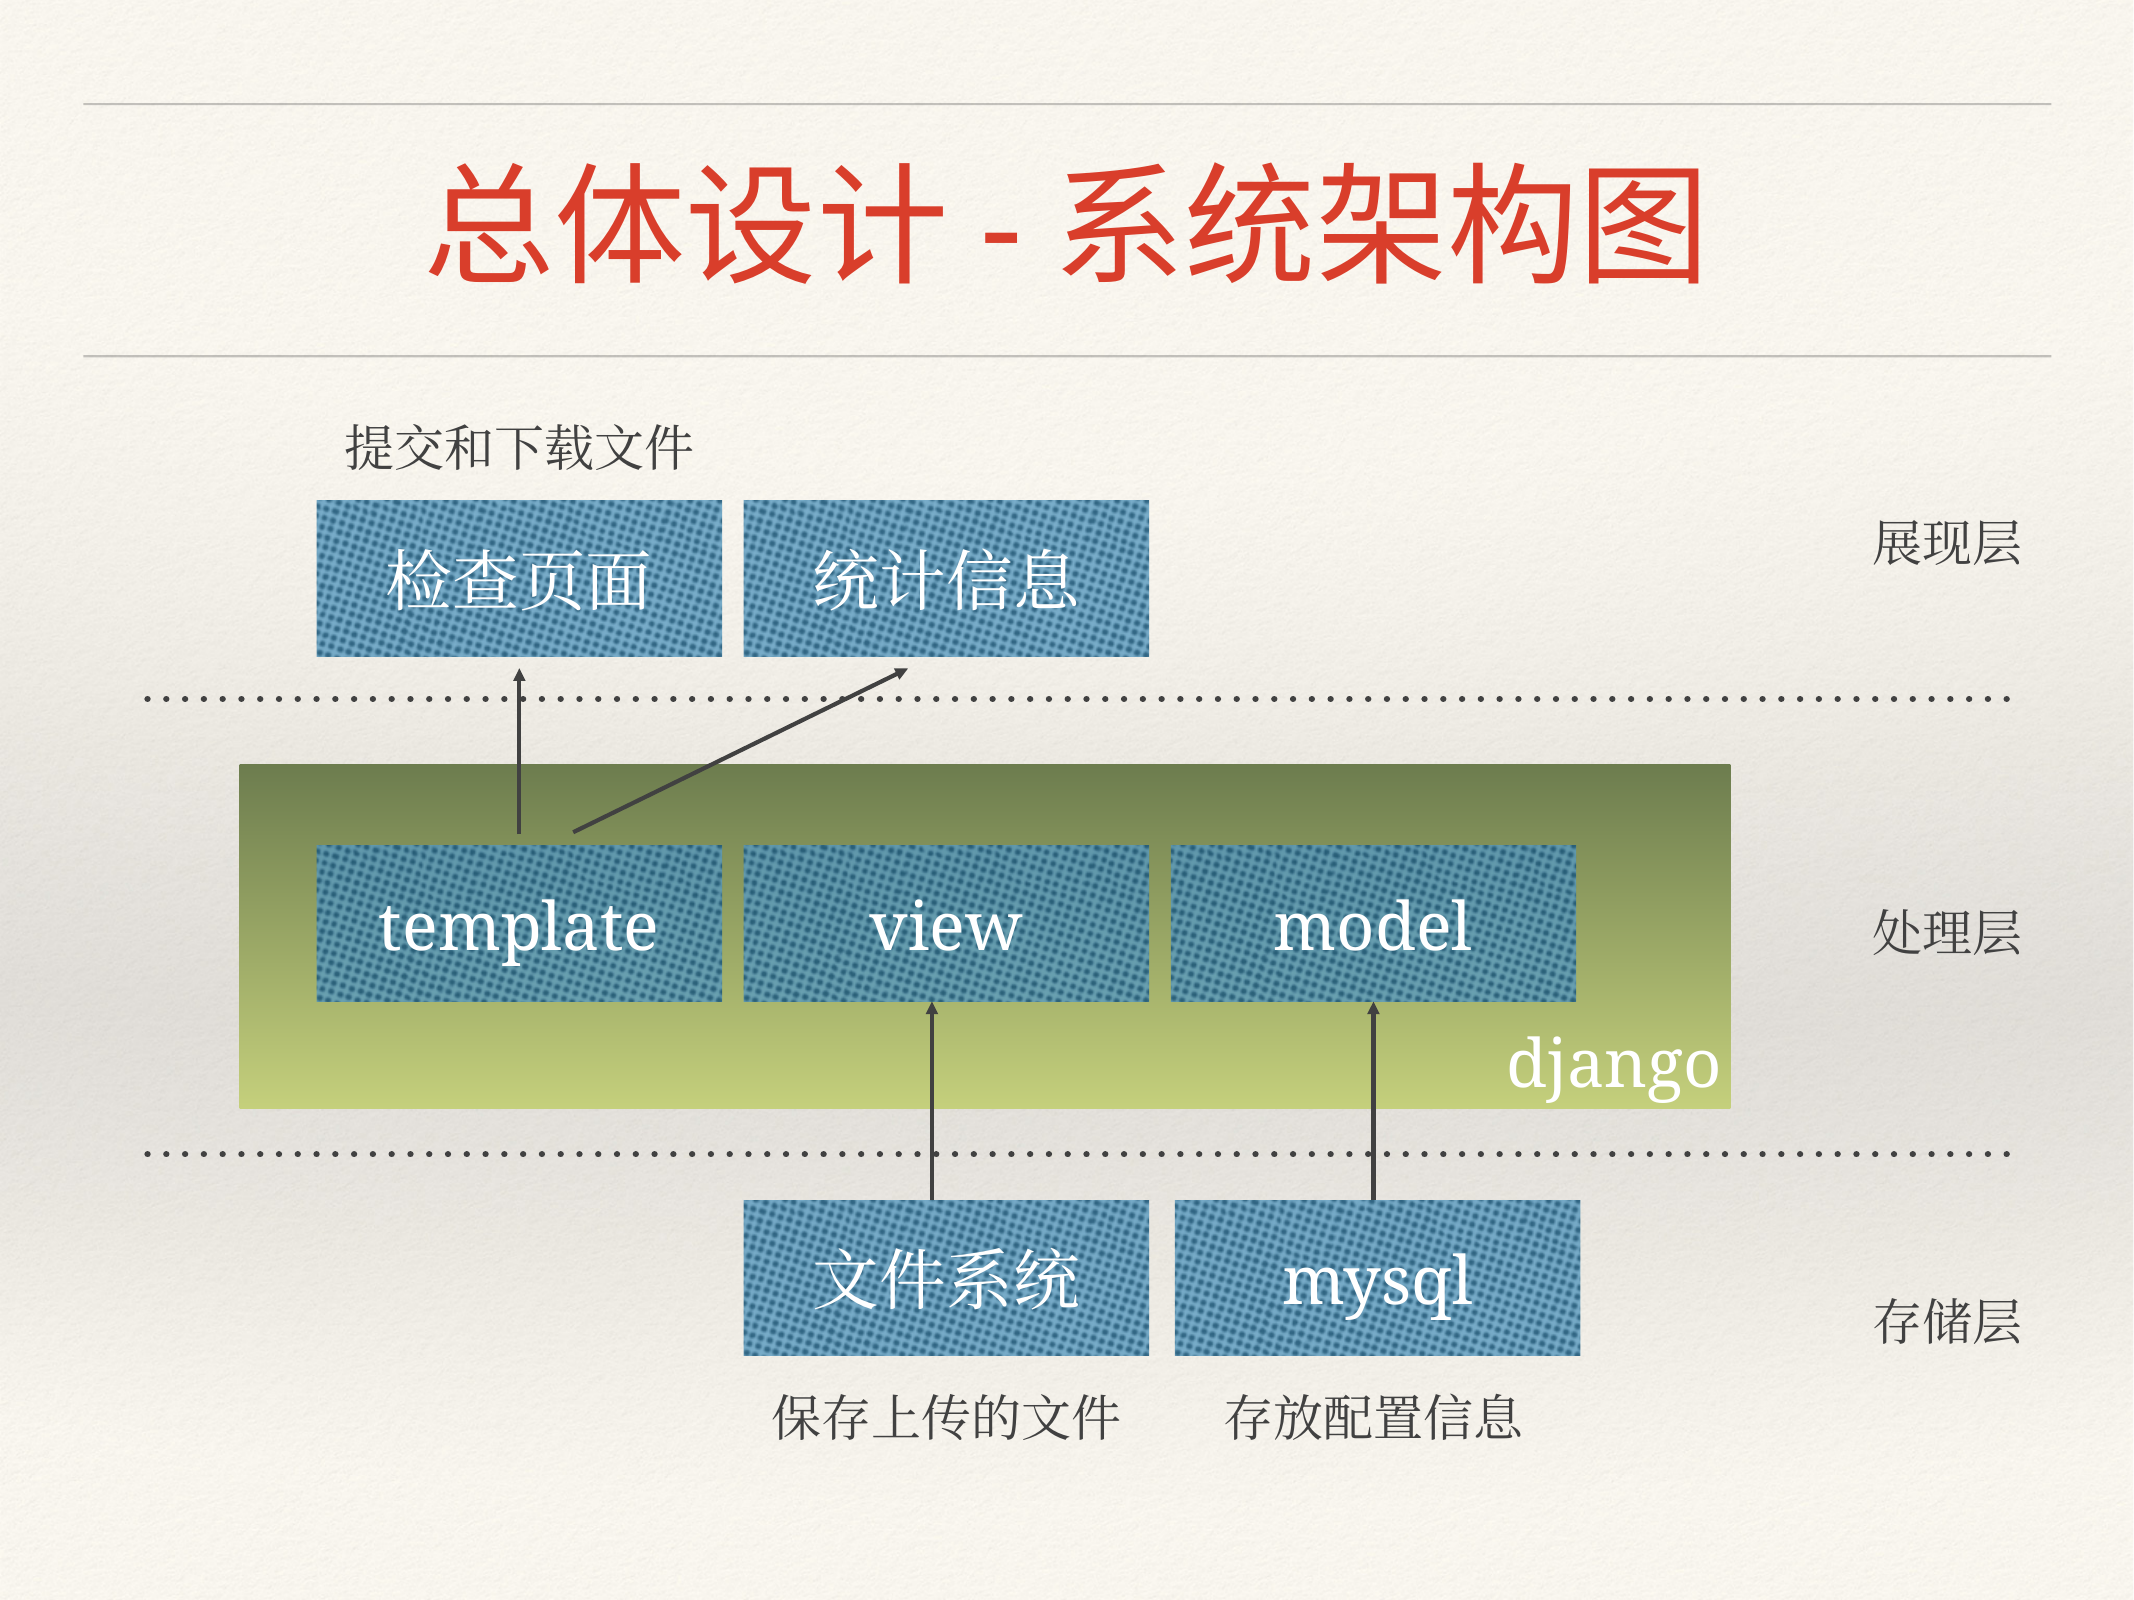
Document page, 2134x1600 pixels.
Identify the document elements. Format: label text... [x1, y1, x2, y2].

text_box mysql [1174, 1200, 1581, 1356]
text_box 统计信息 [743, 500, 1150, 657]
text_box [573, 668, 908, 833]
text_box django [239, 764, 1731, 1109]
text_box [1367, 1001, 1380, 1201]
text_box 检查页面 [316, 500, 723, 657]
text_box model [1170, 845, 1577, 1002]
title 总体设计-系统架构图 [82, 130, 2051, 332]
text_box 文件系统 [743, 1200, 1150, 1356]
text_box template [316, 845, 723, 1002]
text_box [925, 1001, 939, 1201]
text_box 提交和下载文件 [335, 408, 703, 485]
picture [0, 0, 2134, 1600]
text_box 存储层 [1864, 1282, 2032, 1360]
text_box 保存上传的文件 [762, 1377, 1130, 1455]
text_box 展现层 [1864, 503, 2032, 580]
text_box 存放配置信息 [1215, 1377, 1532, 1455]
text_box 处理层 [1864, 892, 2032, 970]
text_box view [743, 845, 1150, 1002]
text_box [513, 668, 526, 698]
